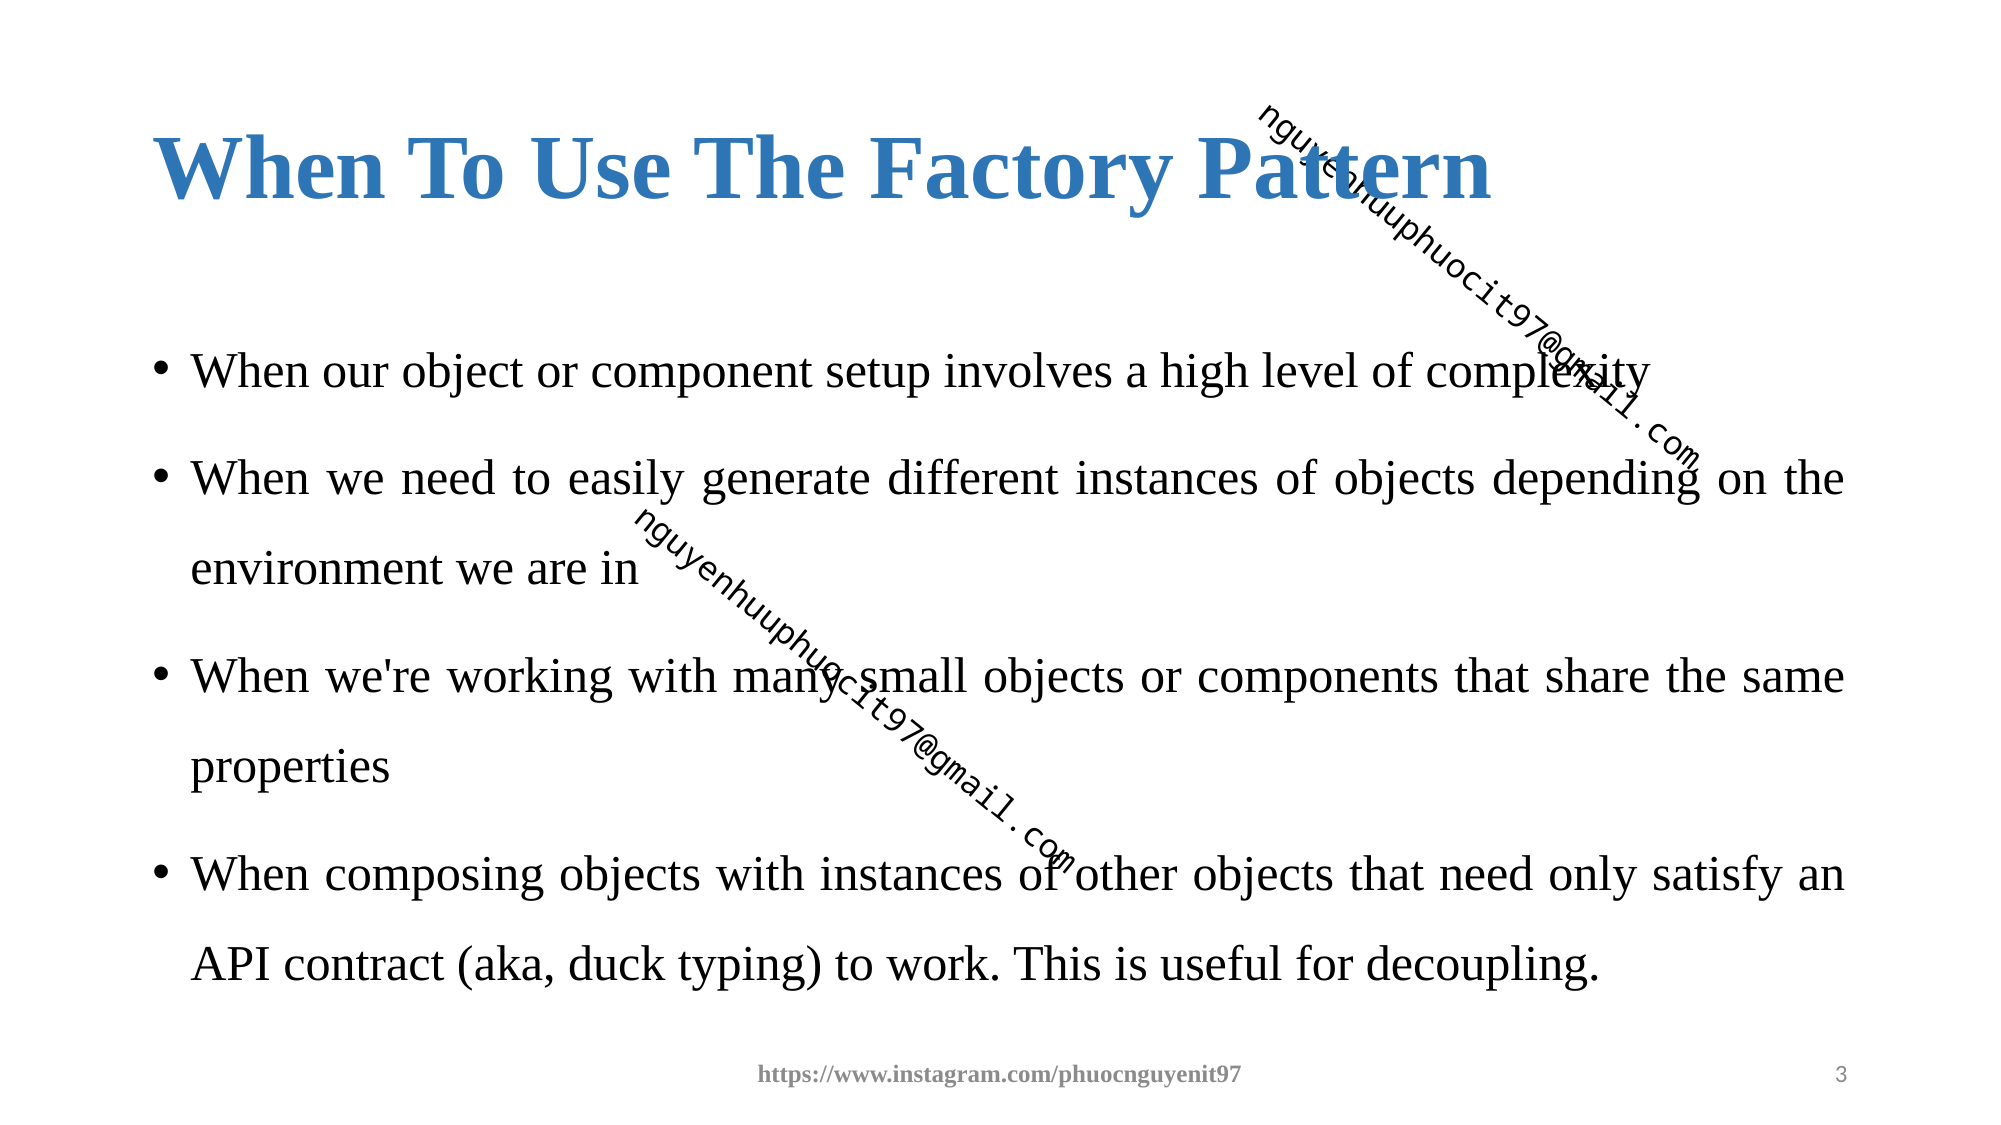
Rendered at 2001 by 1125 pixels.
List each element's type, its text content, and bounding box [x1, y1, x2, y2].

slide_number 3 [1412, 1042, 1863, 1103]
title When To Use The Factory Pattern [137, 59, 1863, 278]
footer https://www.instagram.com/phuocnguyenit97 [662, 1042, 1338, 1103]
list When our object or component setup involves a high level of complexity When we need to easily generate different instances of objects depending on the environment we are in When we're working with many small objects or components that share the same properties When composing objects with instances of other objects that need only satisfy an API contract (aka, duck typing) to work. This is useful for decoupling. [137, 299, 1863, 1014]
